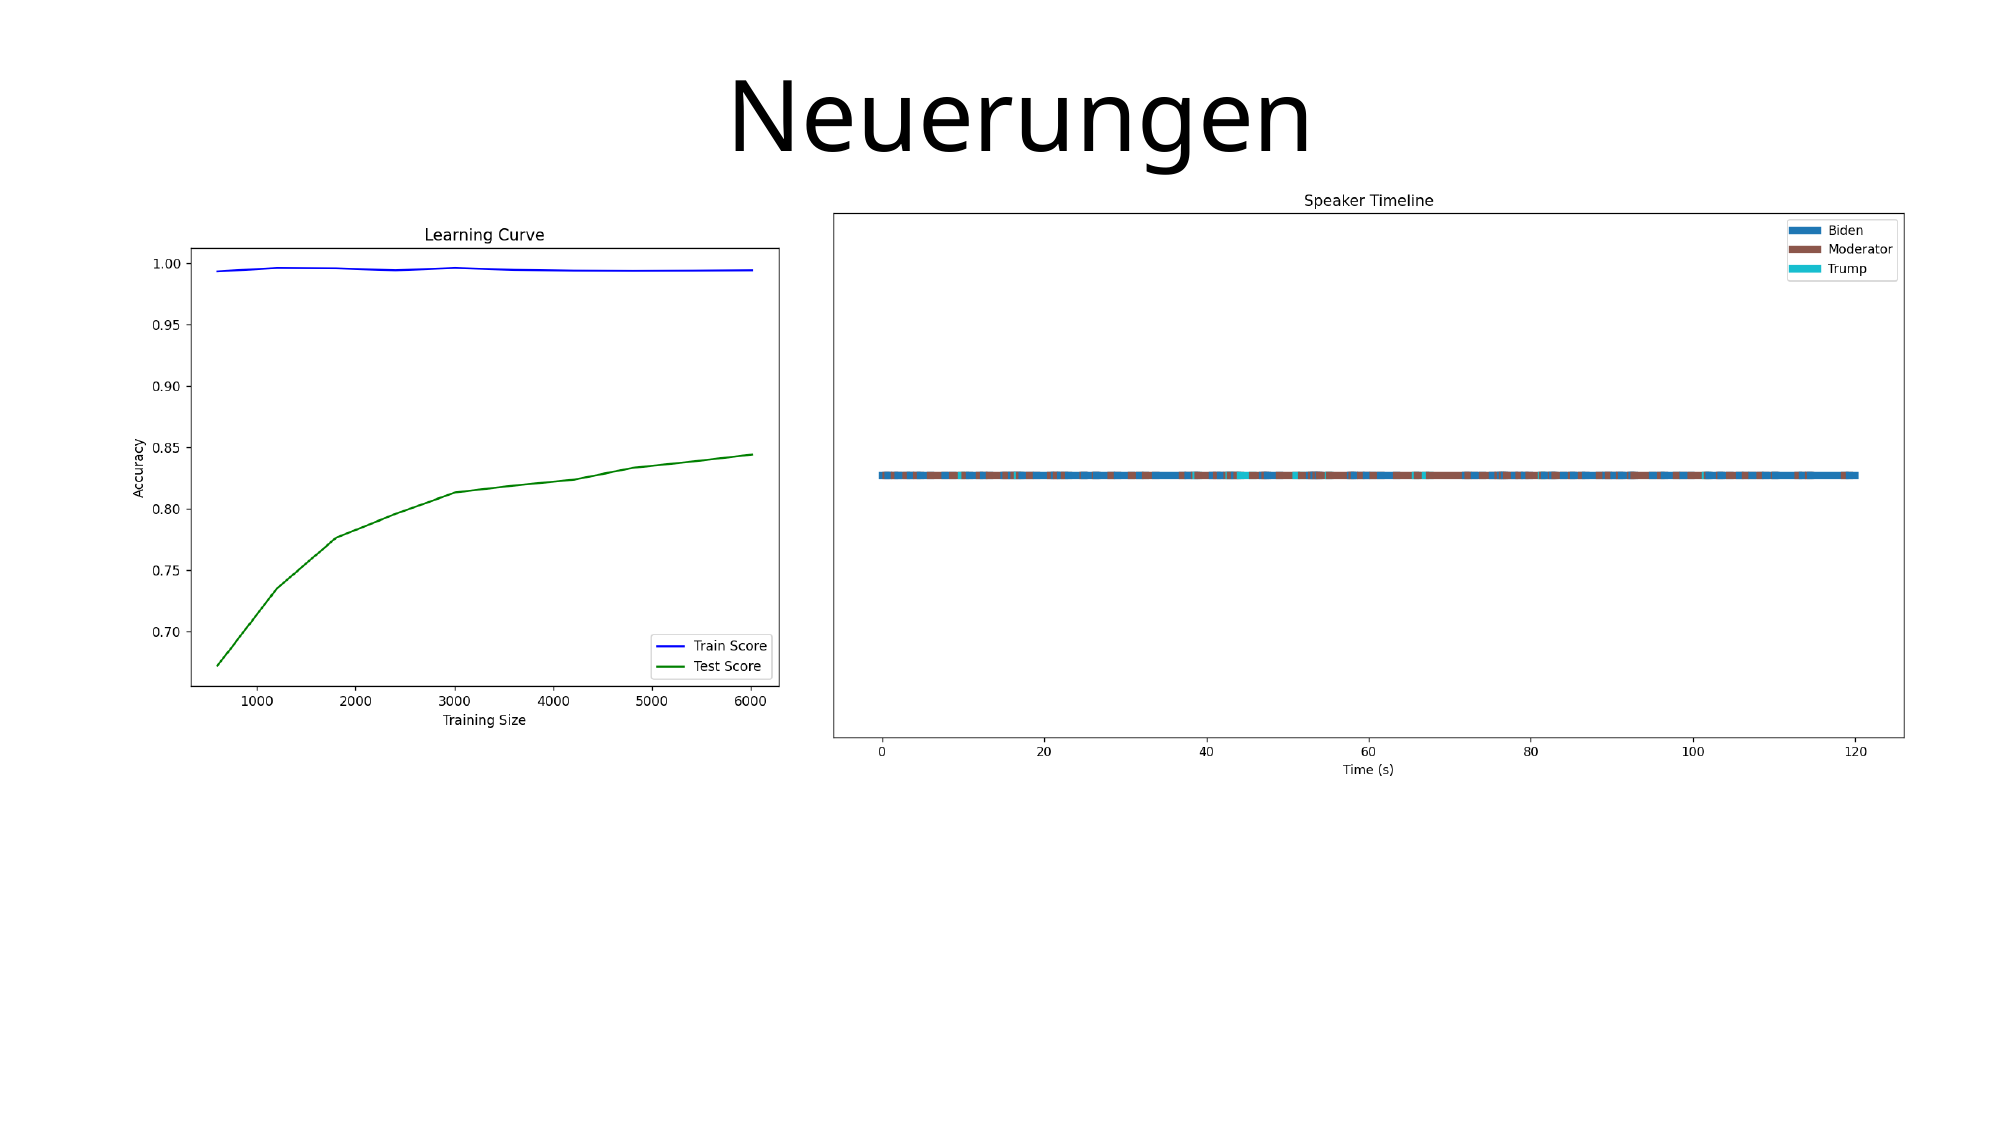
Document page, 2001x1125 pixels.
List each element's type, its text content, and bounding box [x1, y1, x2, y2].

title Neuerungen [270, 57, 1771, 181]
picture [122, 193, 1926, 789]
